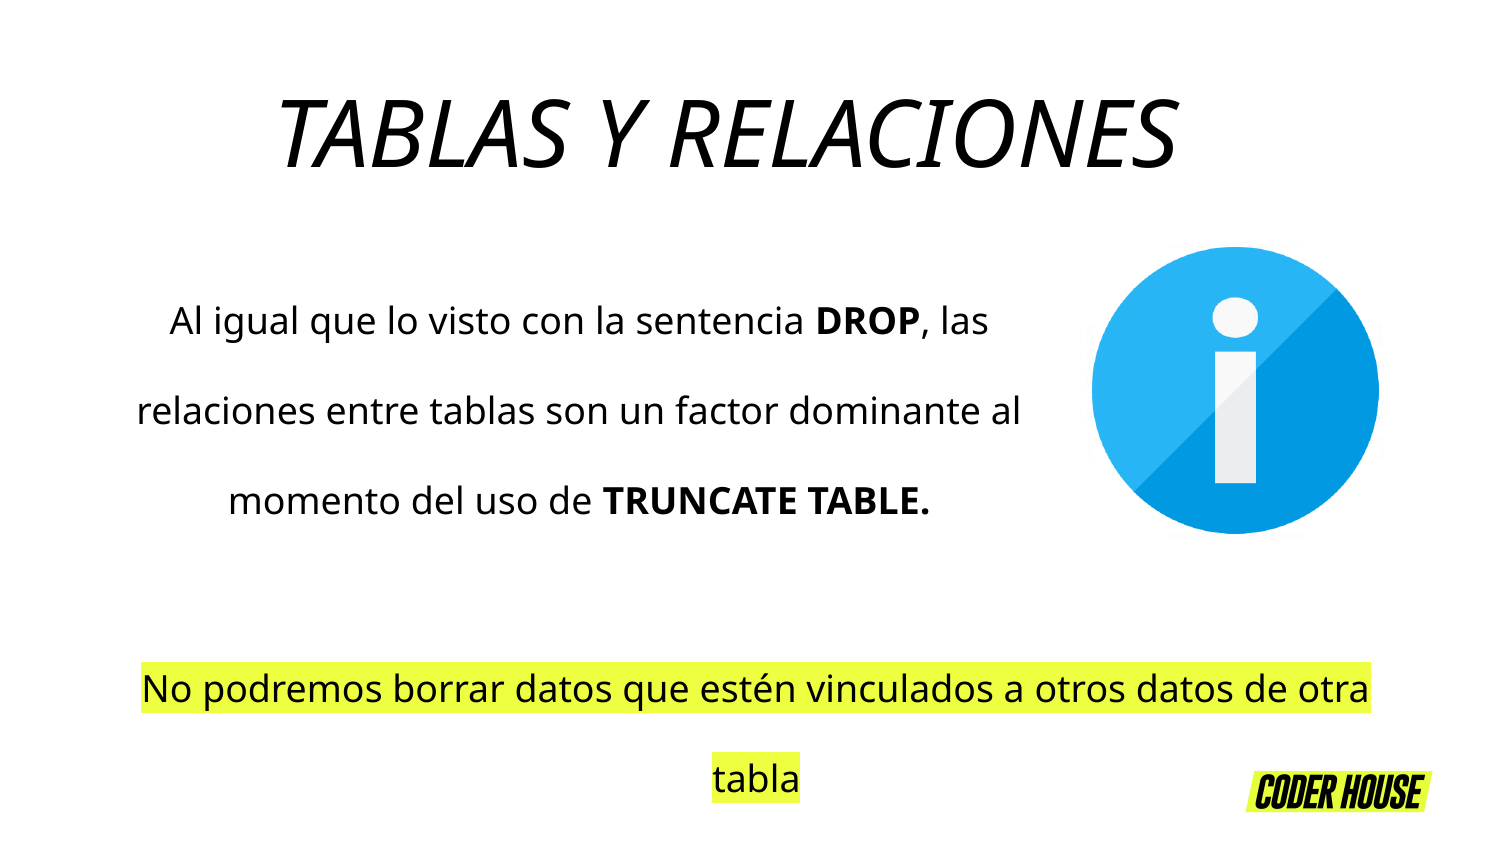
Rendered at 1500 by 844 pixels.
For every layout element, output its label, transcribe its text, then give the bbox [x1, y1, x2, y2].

picture [1082, 237, 1389, 543]
text_box No podremos borrar datos que estén vinculados a otros datos de otra tabla [97, 604, 1422, 815]
text_box Al igual que lo visto con la sentencia DROP, las relaciones entre tablas son un factor dominante al momento del uso de TRUNCATE TABLE. [97, 237, 1068, 543]
text_box TABLAS Y RELACIONES [64, 58, 1388, 175]
picture [1241, 764, 1437, 819]
